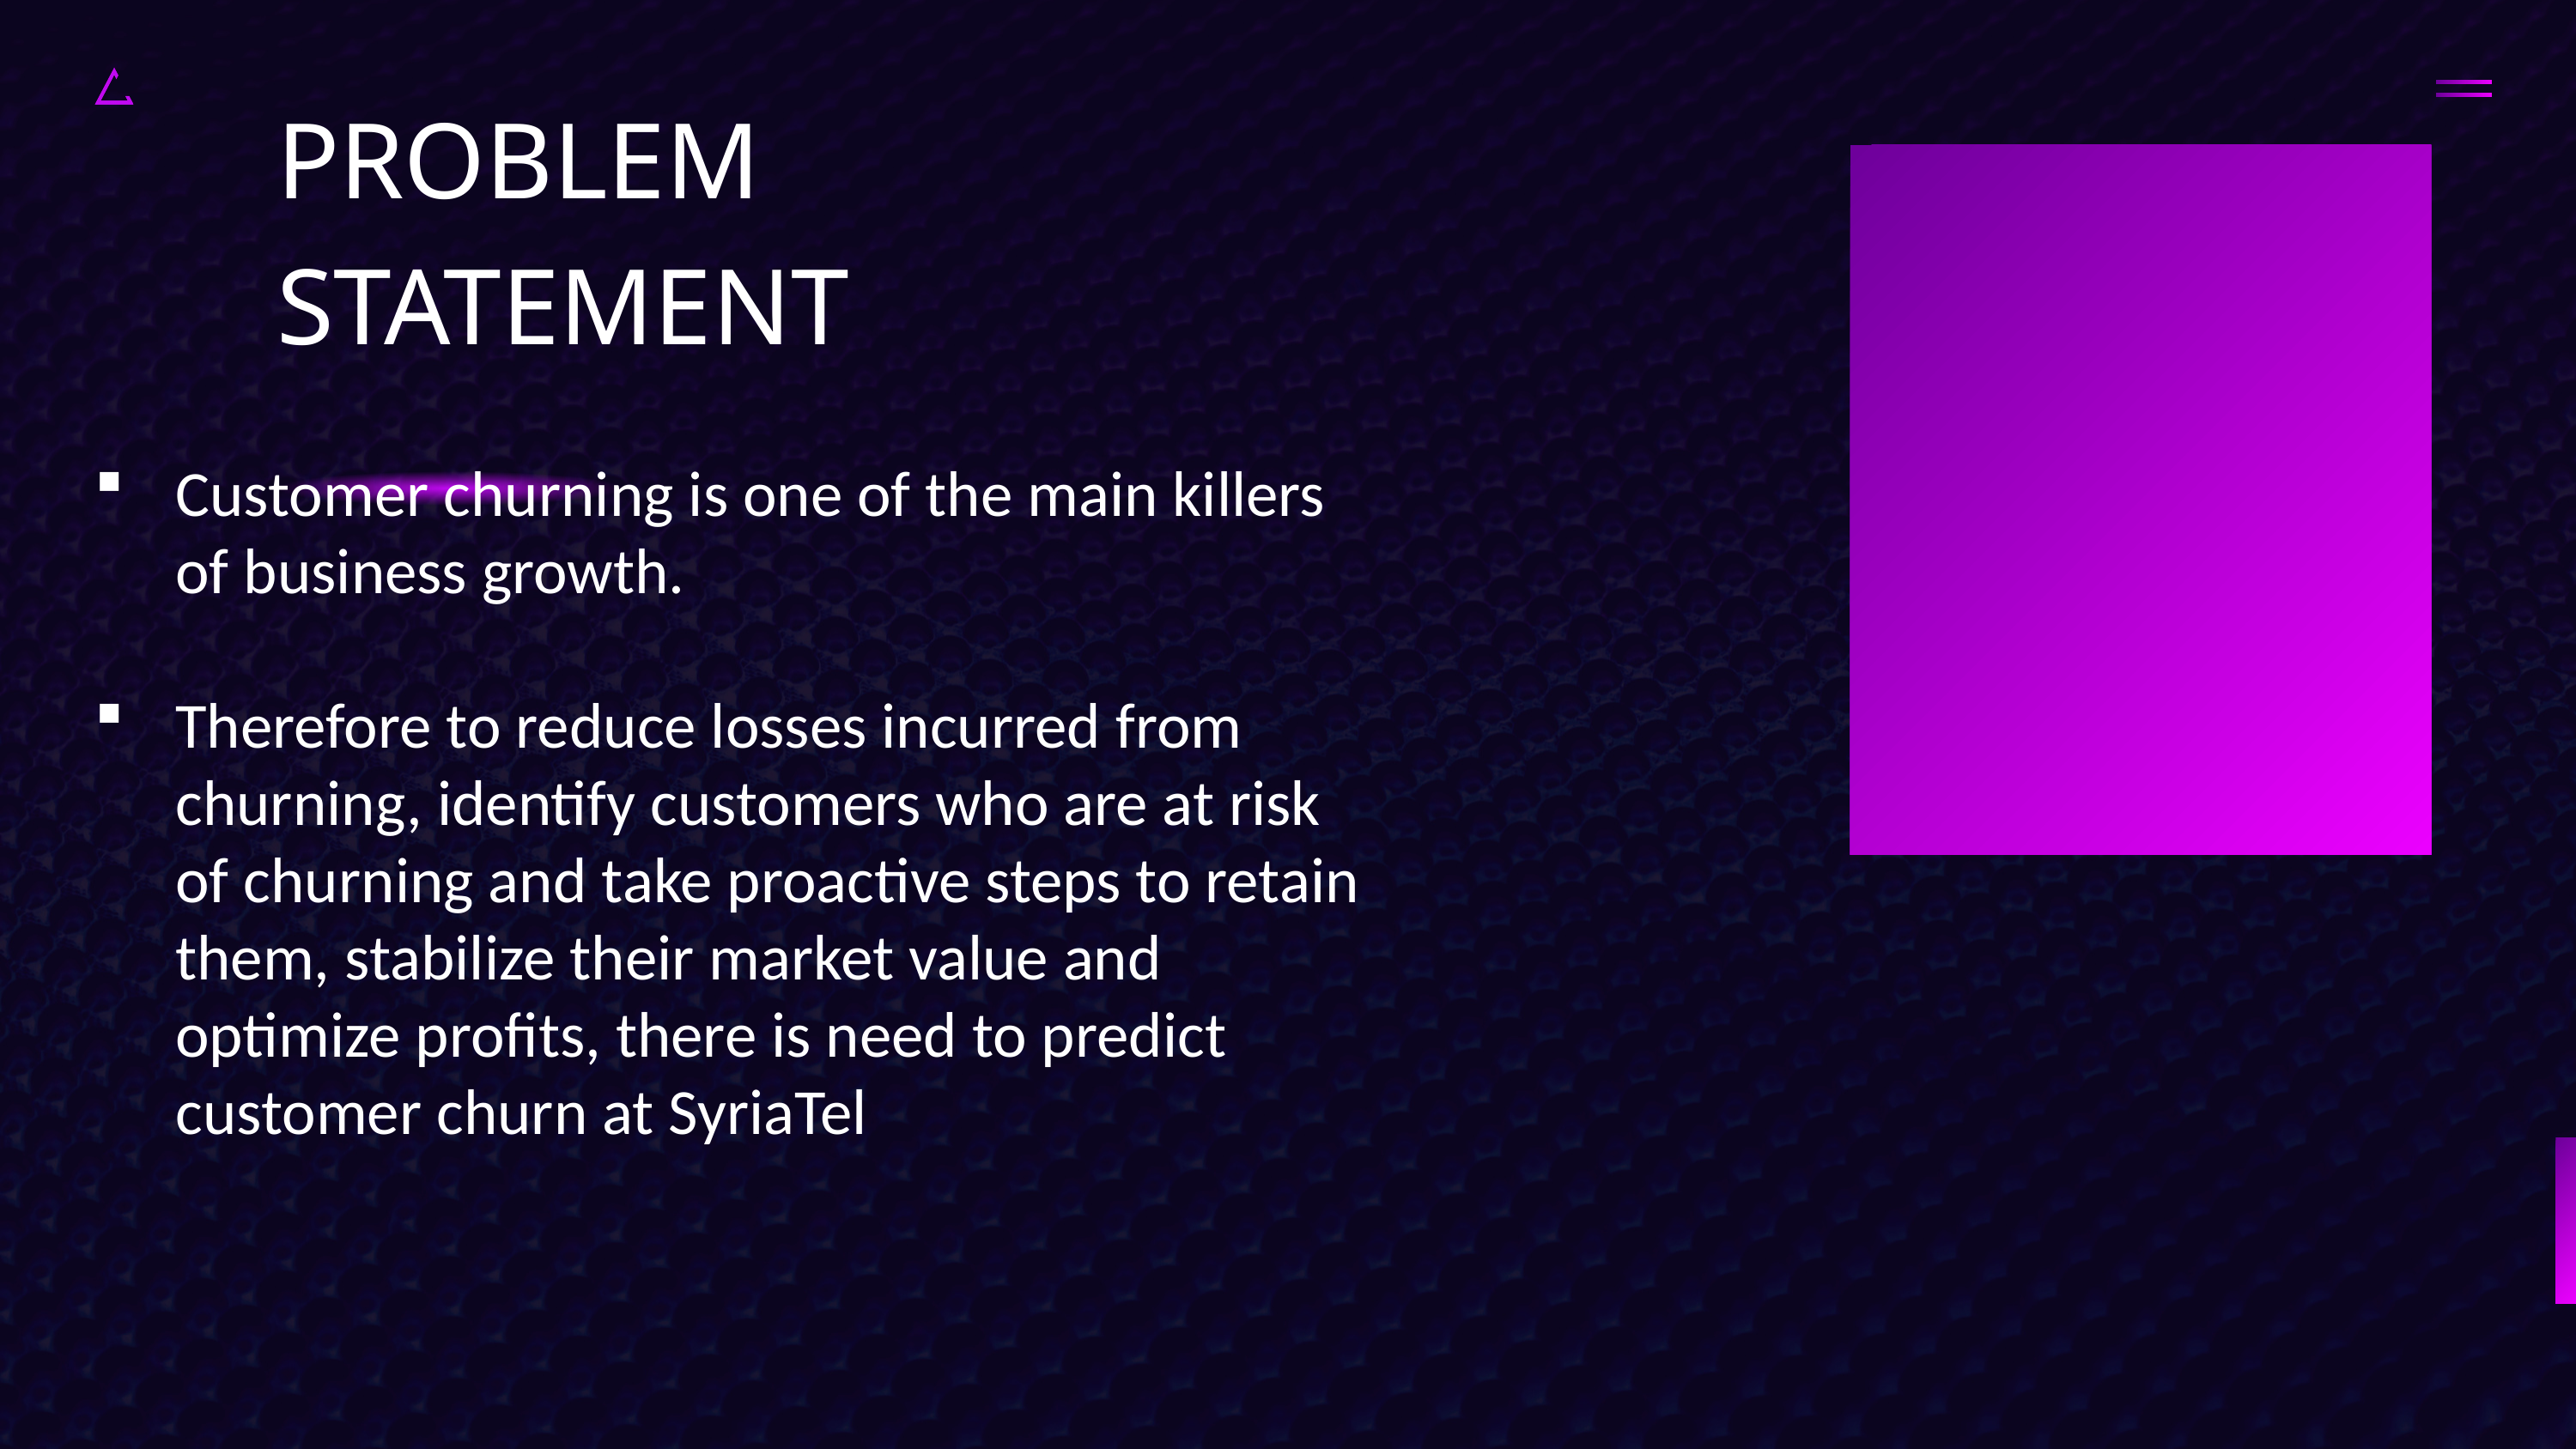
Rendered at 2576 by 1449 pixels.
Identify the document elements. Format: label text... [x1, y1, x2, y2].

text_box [1850, 144, 2432, 855]
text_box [2435, 79, 2493, 84]
text_box PROBLEM STATEMENT [276, 73, 1165, 366]
text_box Customer churning is one of the main killers of business growth. Therefore to reduce losses incurred from churning, identify customers who are at risk of churning and take proactive steps to retain them, stabilize their market value and optimize profits, there is need to predict customer churn at SyriaTel [94, 452, 1364, 1148]
text_box [0, 0, 2576, 1449]
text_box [2435, 92, 2493, 97]
text_box [94, 67, 134, 105]
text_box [2555, 1137, 2576, 1304]
